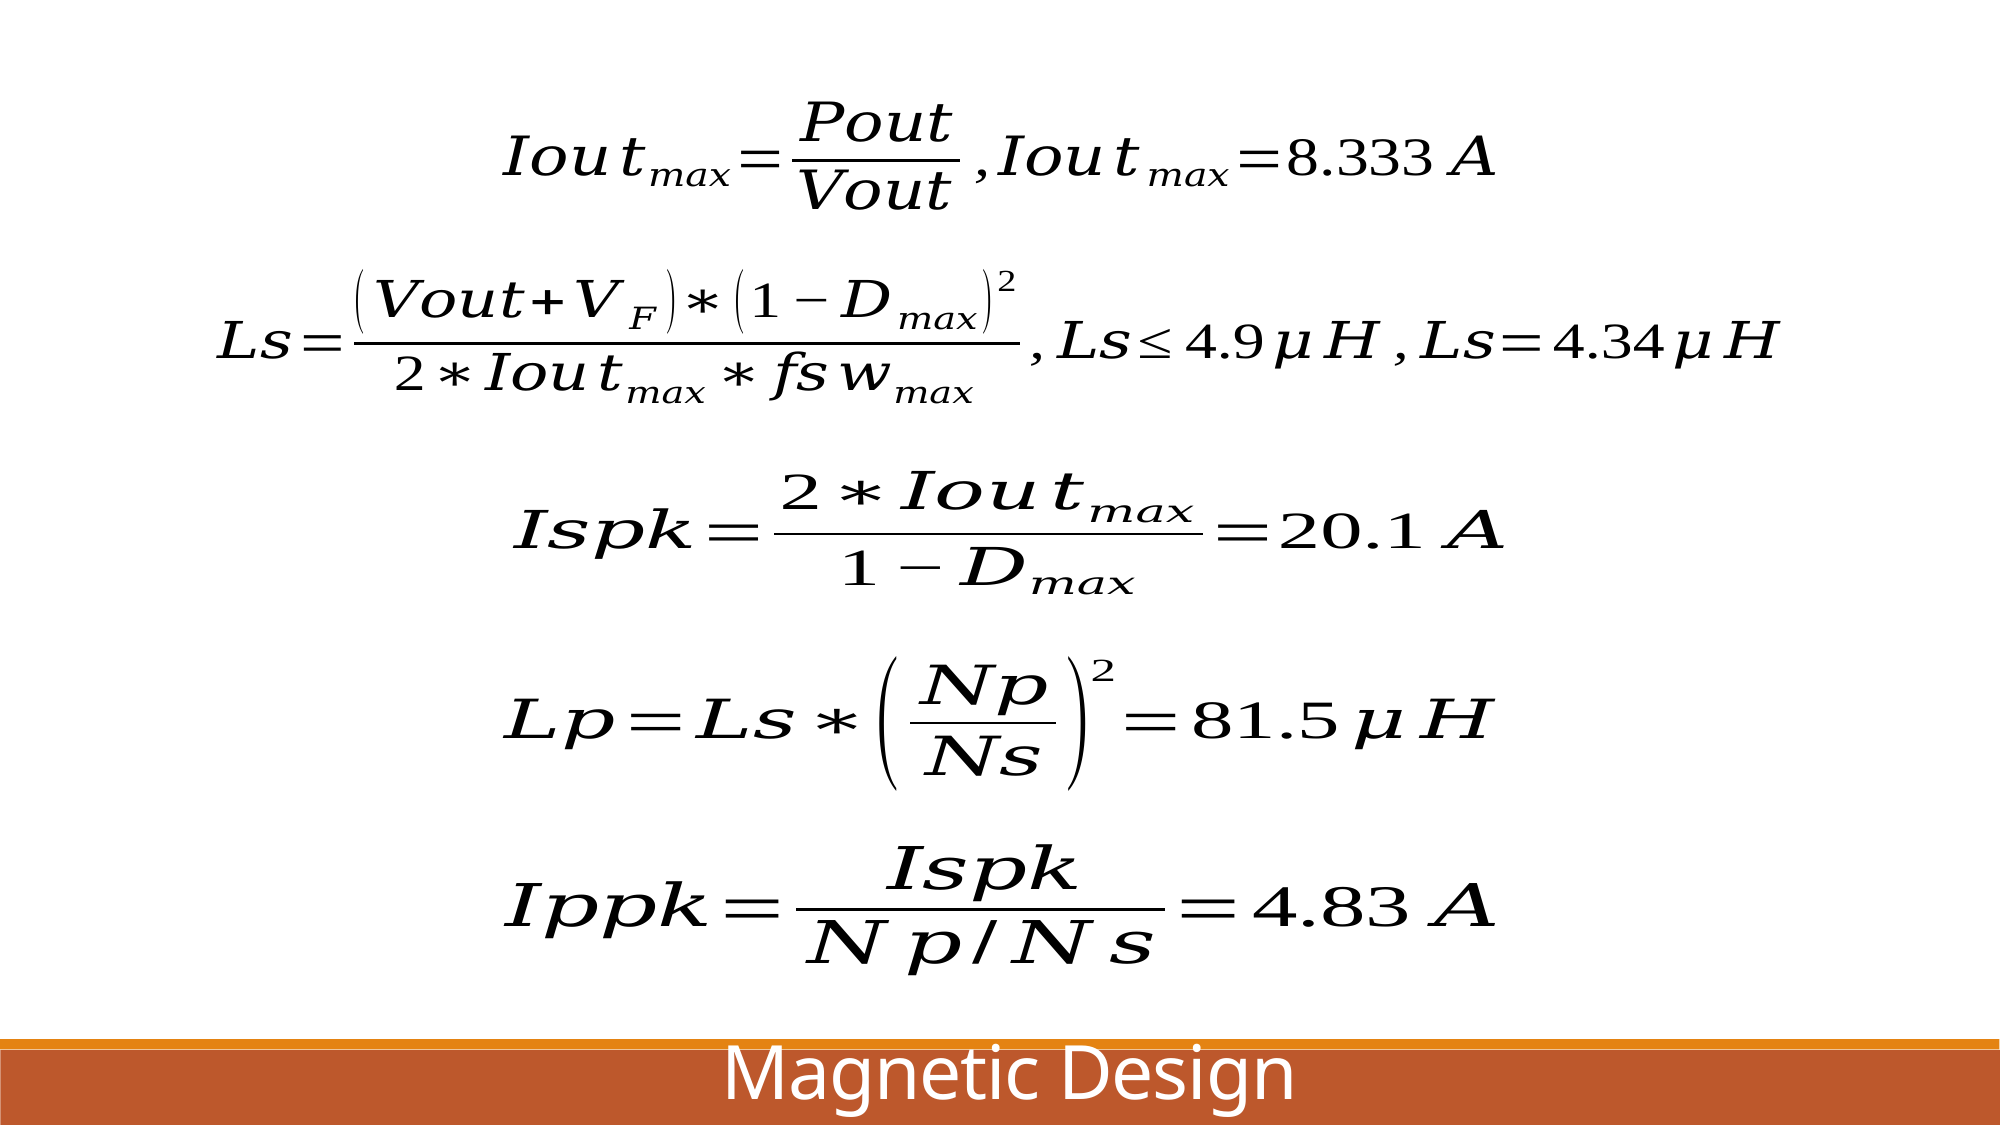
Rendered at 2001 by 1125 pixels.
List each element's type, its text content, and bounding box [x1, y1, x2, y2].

text_box Magnetic Design [179, 1030, 1839, 1096]
